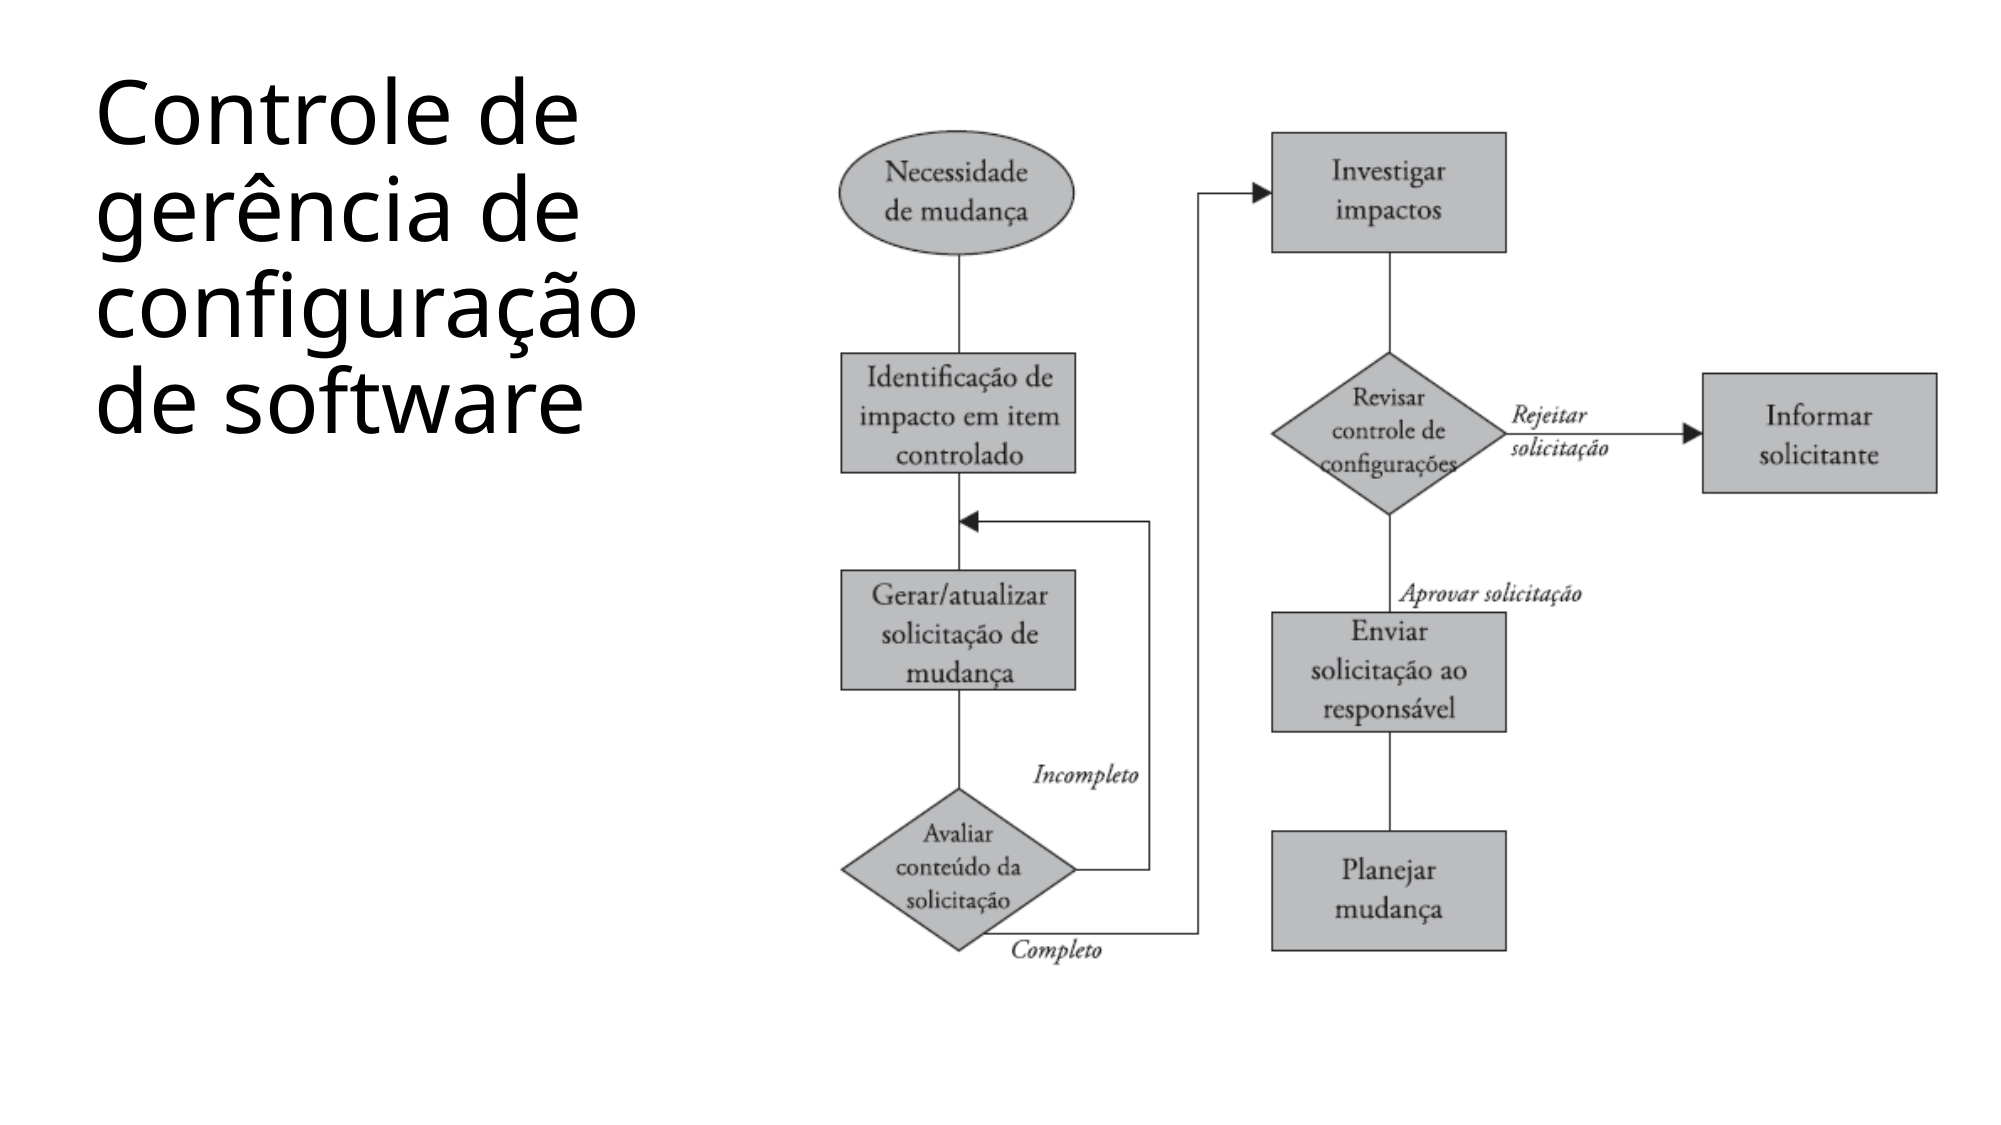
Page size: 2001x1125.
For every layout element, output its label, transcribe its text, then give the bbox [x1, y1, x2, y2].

title Controle de gerência de configuração de software [79, 59, 698, 461]
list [787, 102, 1975, 972]
